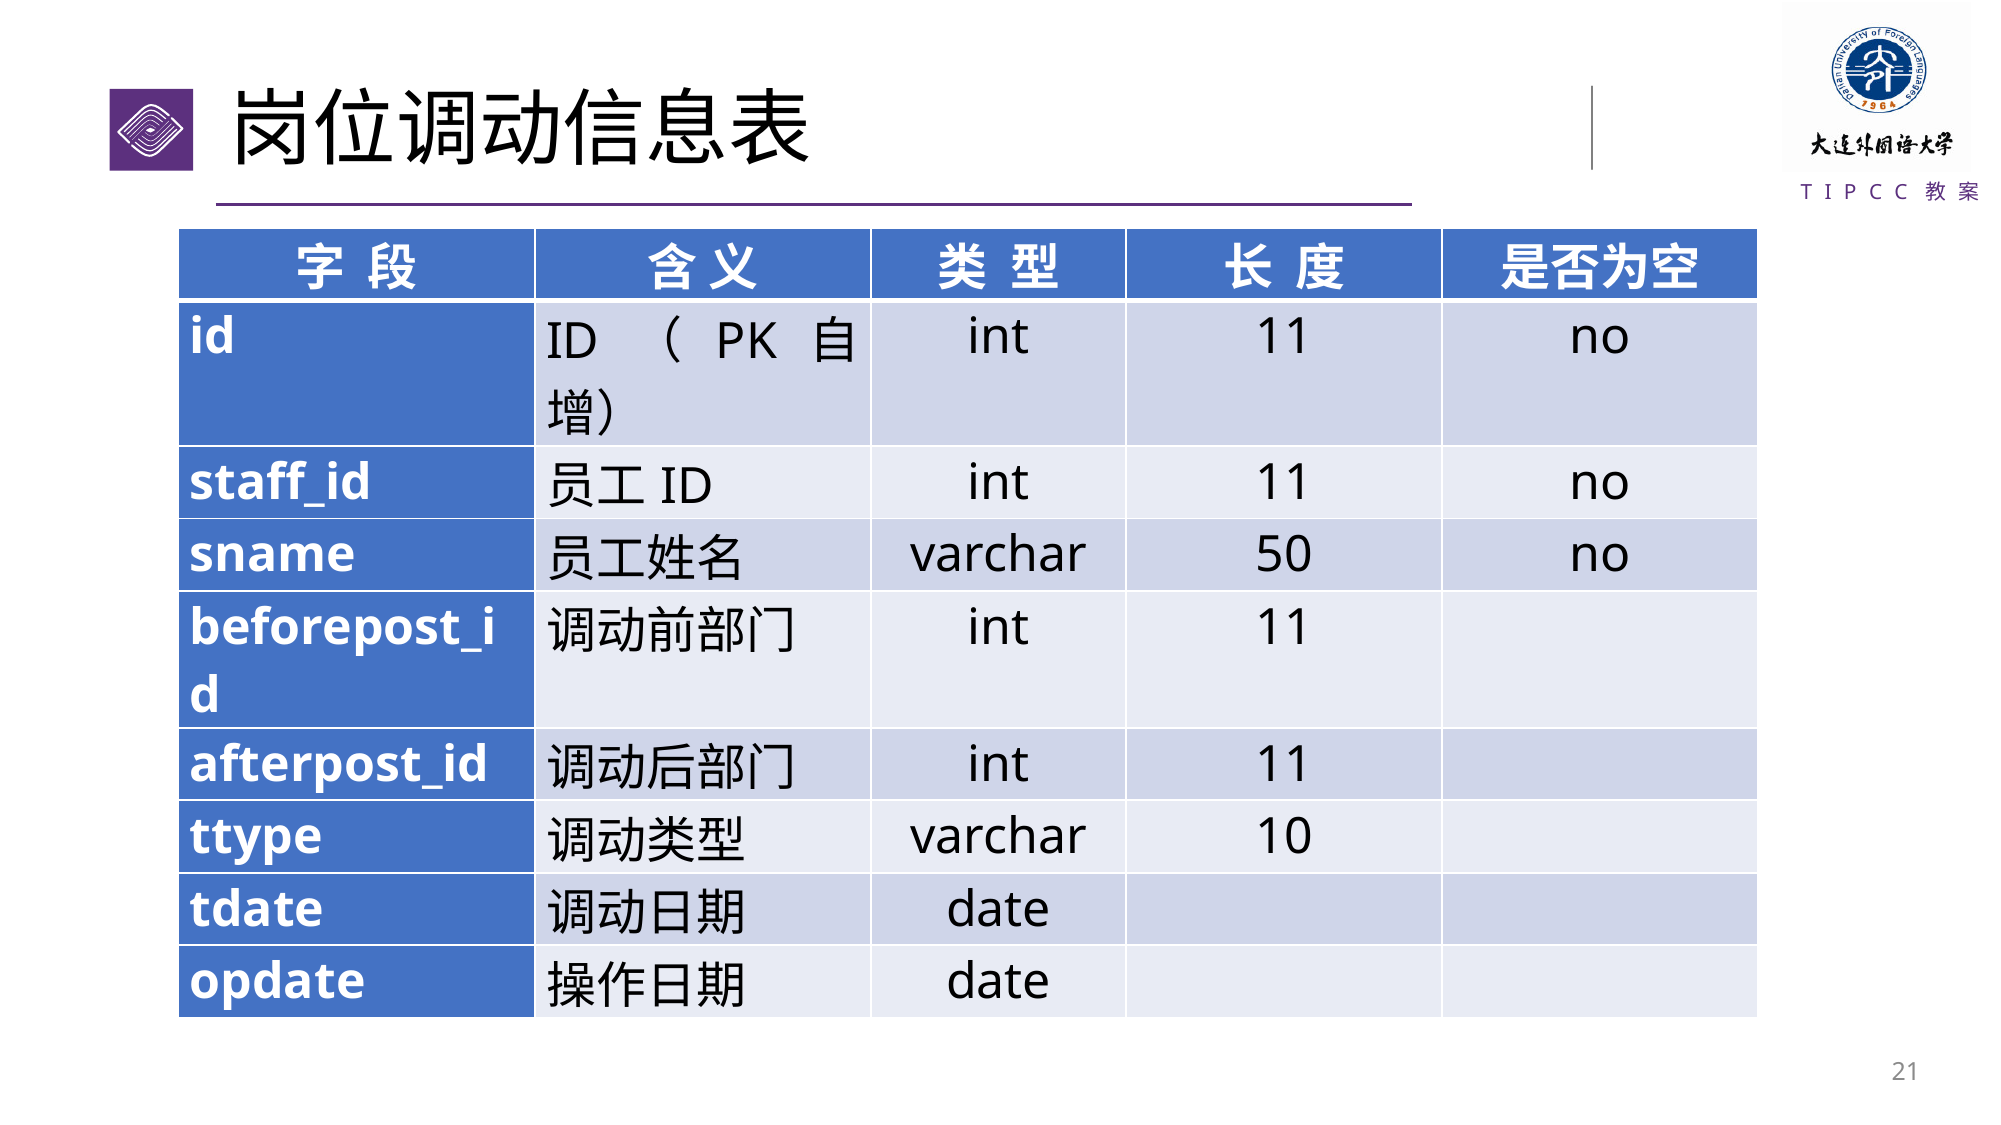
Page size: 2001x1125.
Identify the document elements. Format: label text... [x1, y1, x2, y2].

table_cell 调动类型 [536, 801, 870, 872]
table_cell varchar [872, 801, 1125, 872]
table_cell 10 [1127, 801, 1441, 872]
table_cell ID（PK自增） [536, 303, 870, 445]
table_cell 50 [1127, 519, 1441, 590]
table_cell [1443, 729, 1757, 799]
table_cell 员工姓名 [536, 519, 870, 590]
table_cell beforepost_id [179, 592, 534, 727]
table_cell date [872, 874, 1125, 944]
table_cell [1443, 946, 1757, 1017]
table_header 字 段 [179, 229, 534, 298]
table_cell 11 [1127, 447, 1441, 518]
table_cell [1443, 801, 1757, 872]
table_cell [1127, 874, 1441, 944]
table_header 类 型 [872, 229, 1125, 298]
table_cell staff_id [179, 447, 534, 518]
table_cell opdate [179, 946, 534, 1017]
table_cell id [179, 303, 534, 445]
table_header 长 度 [1127, 229, 1441, 298]
table_cell 11 [1127, 729, 1441, 799]
table_cell date [872, 946, 1125, 1017]
table_cell 调动前部门 [536, 592, 870, 727]
table_cell ttype [179, 801, 534, 872]
table_cell no [1443, 447, 1757, 518]
table_cell 11 [1127, 592, 1441, 727]
table_cell 员工ID [536, 447, 870, 518]
table_cell 调动日期 [536, 874, 870, 944]
table_cell sname [179, 519, 534, 590]
table_cell varchar [872, 519, 1125, 590]
table_cell 调动后部门 [536, 729, 870, 799]
picture [1782, 2, 1971, 172]
table_cell int [872, 303, 1125, 445]
table_cell [1443, 874, 1757, 944]
table_cell no [1443, 303, 1757, 445]
table_cell int [872, 447, 1125, 518]
table_cell int [872, 729, 1125, 799]
table_cell [1443, 592, 1757, 727]
table_cell afterpost_id [179, 729, 534, 799]
slide_number 20 [1485, 1042, 1936, 1103]
table_cell no [1443, 519, 1757, 590]
title 岗位调动信息表 [214, 59, 1564, 205]
table_cell [1127, 946, 1441, 1017]
table_cell int [872, 592, 1125, 727]
table_cell 11 [1127, 303, 1441, 445]
table_cell tdate [179, 874, 534, 944]
table_header 是否为空 [1443, 229, 1757, 298]
table_header 含 义 [536, 229, 870, 298]
table_cell 操作日期 [536, 946, 870, 1017]
